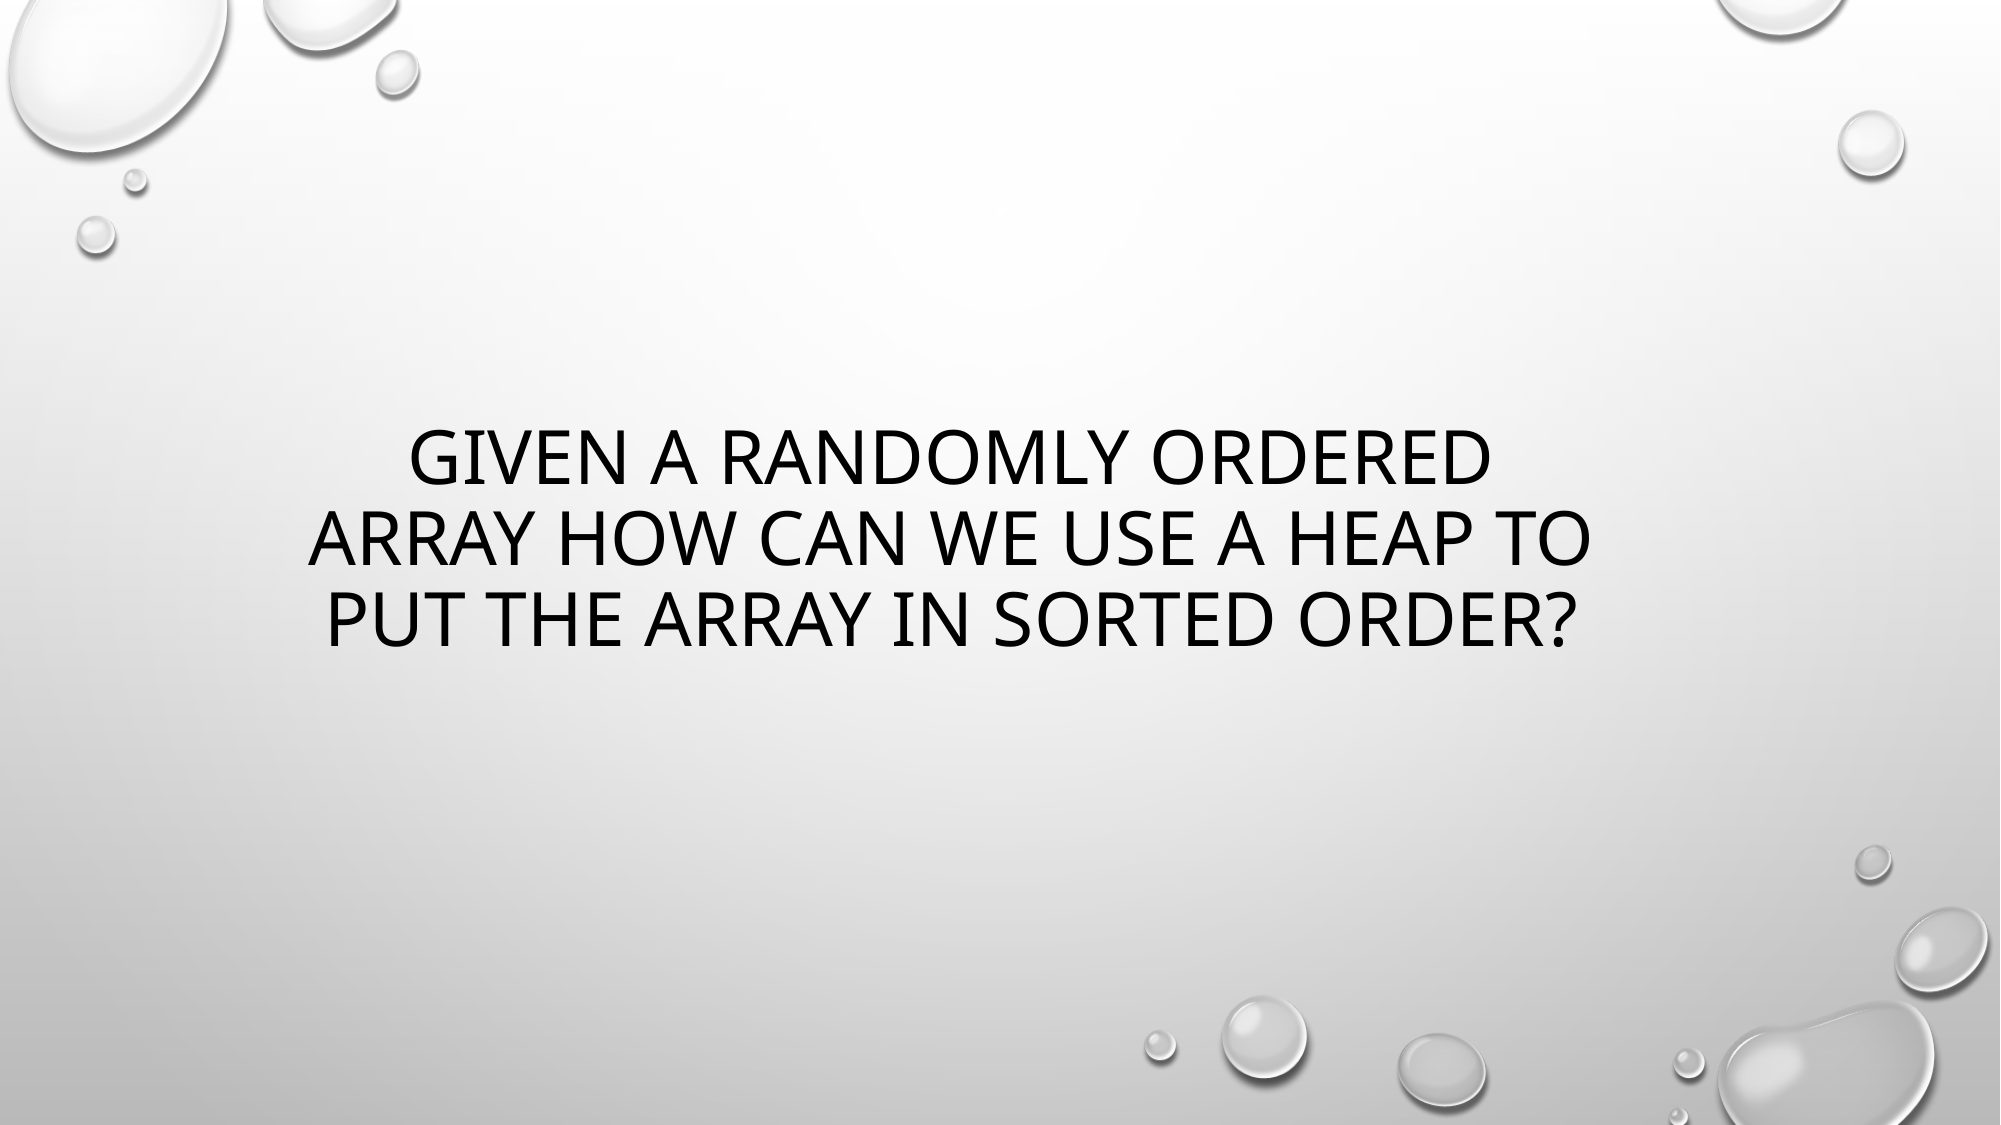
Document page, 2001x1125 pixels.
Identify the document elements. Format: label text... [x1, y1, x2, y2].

picture [0, 0, 2000, 1125]
title Given a randomly ordered array how can we use a heap to put the array in sorted order? [288, 410, 1615, 673]
